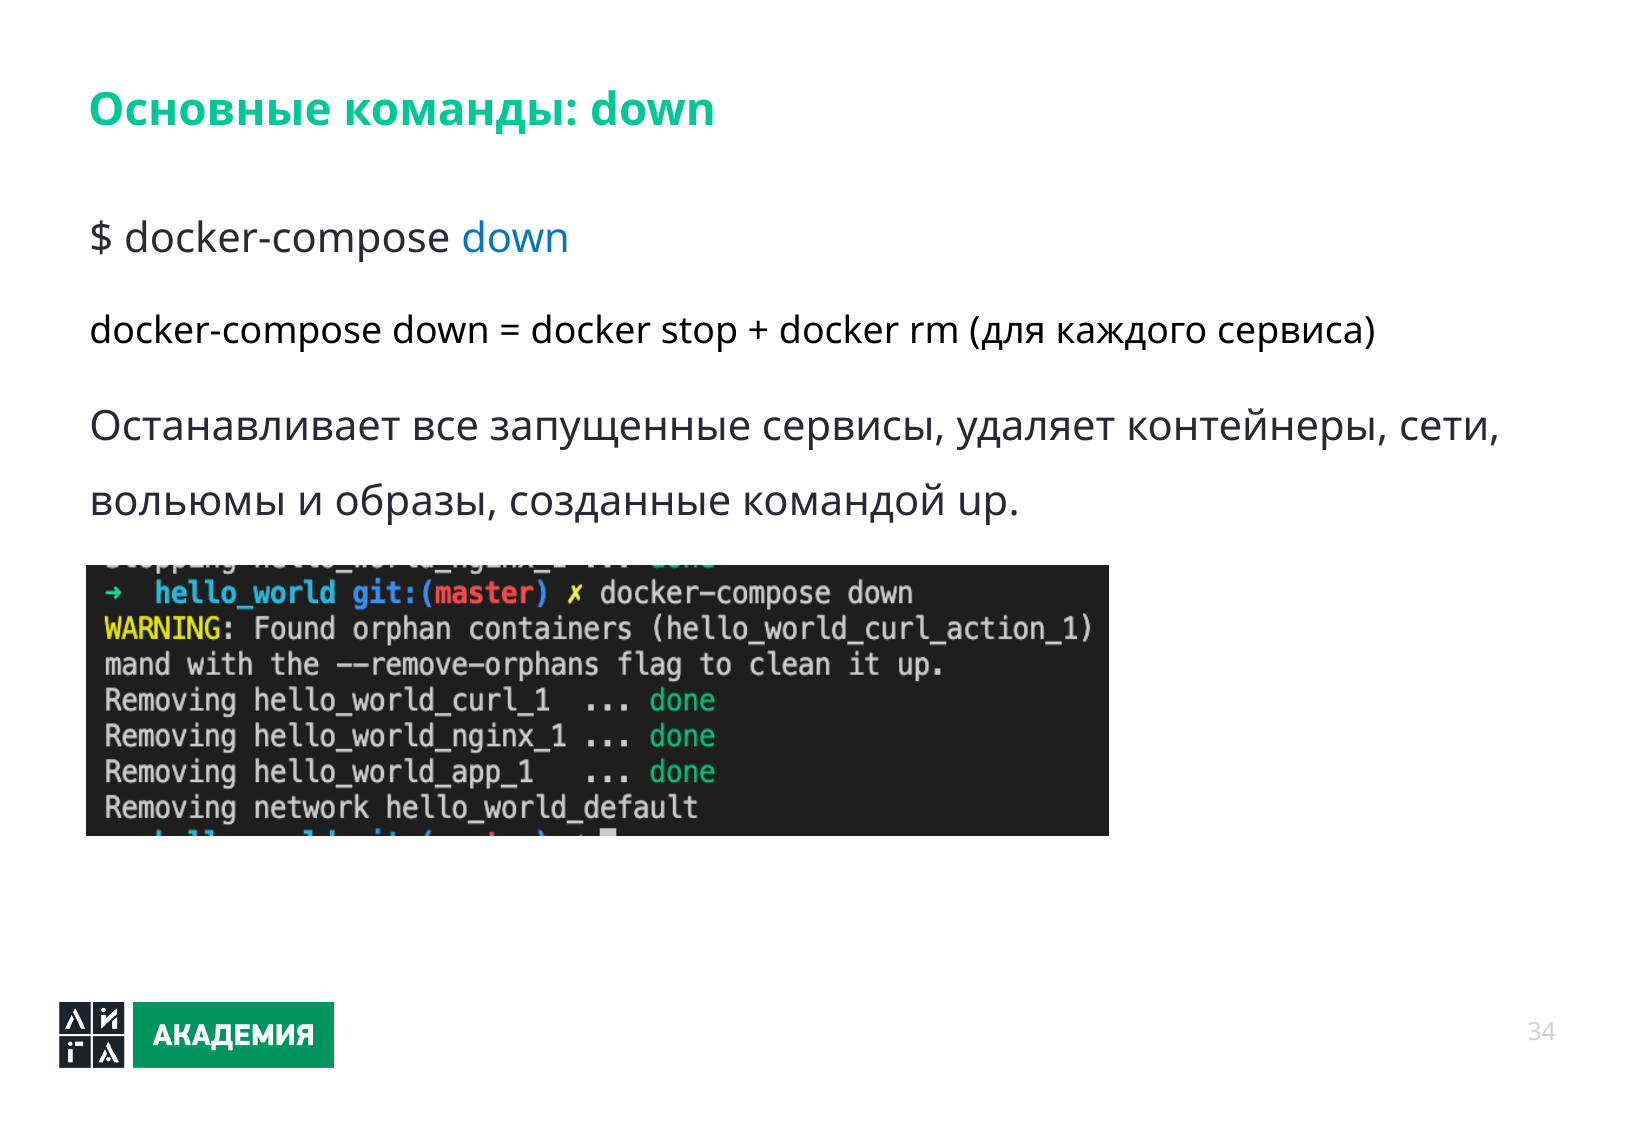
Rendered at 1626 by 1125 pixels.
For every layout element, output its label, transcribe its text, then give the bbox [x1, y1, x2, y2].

text_box $ docker-compose down docker-compose down = docker stop + docker rm (для каждого сервиса) Останавливает все запущенные сервисы, удаляет контейнеры, сети, вольюмы и образы, созданные командой up. [74, 178, 1542, 941]
picture [86, 565, 1109, 836]
text_box 34 [1503, 1002, 1581, 1063]
picture [59, 1002, 334, 1068]
text_box Основные команды: down [73, 72, 1542, 149]
